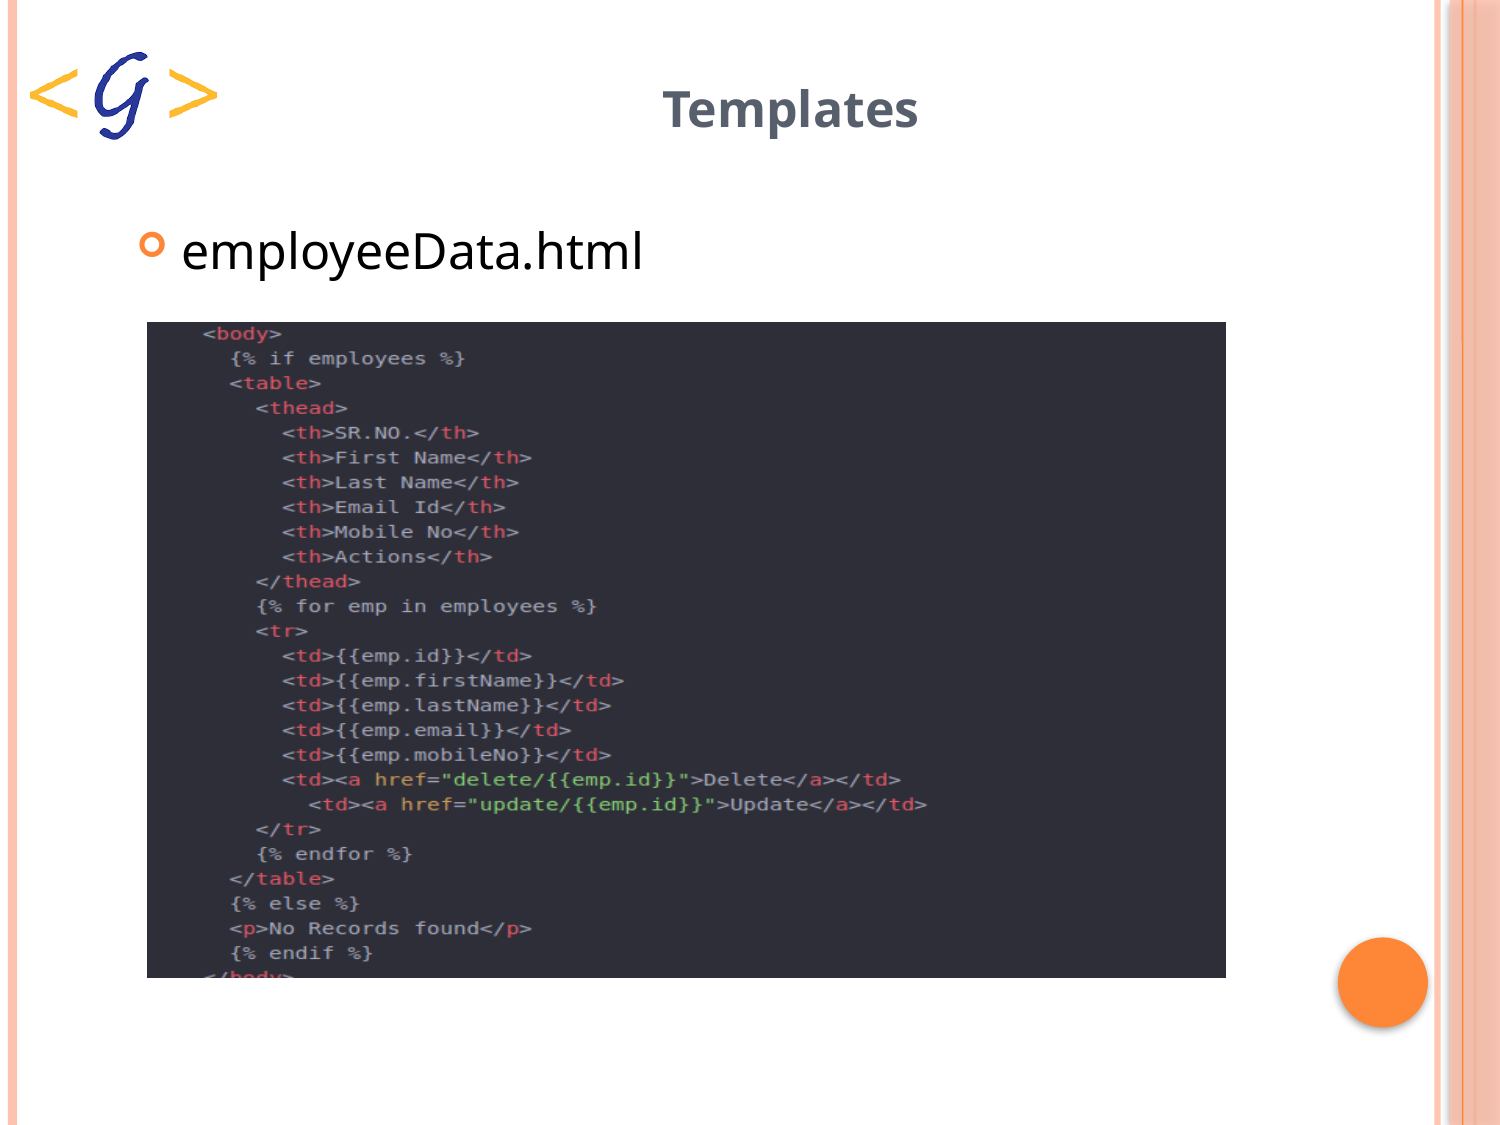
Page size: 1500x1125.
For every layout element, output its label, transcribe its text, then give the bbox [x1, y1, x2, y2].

picture [22, 0, 224, 200]
picture [146, 322, 1226, 979]
list employeeData.html [121, 212, 1347, 494]
text_box Templates [257, 70, 1325, 200]
